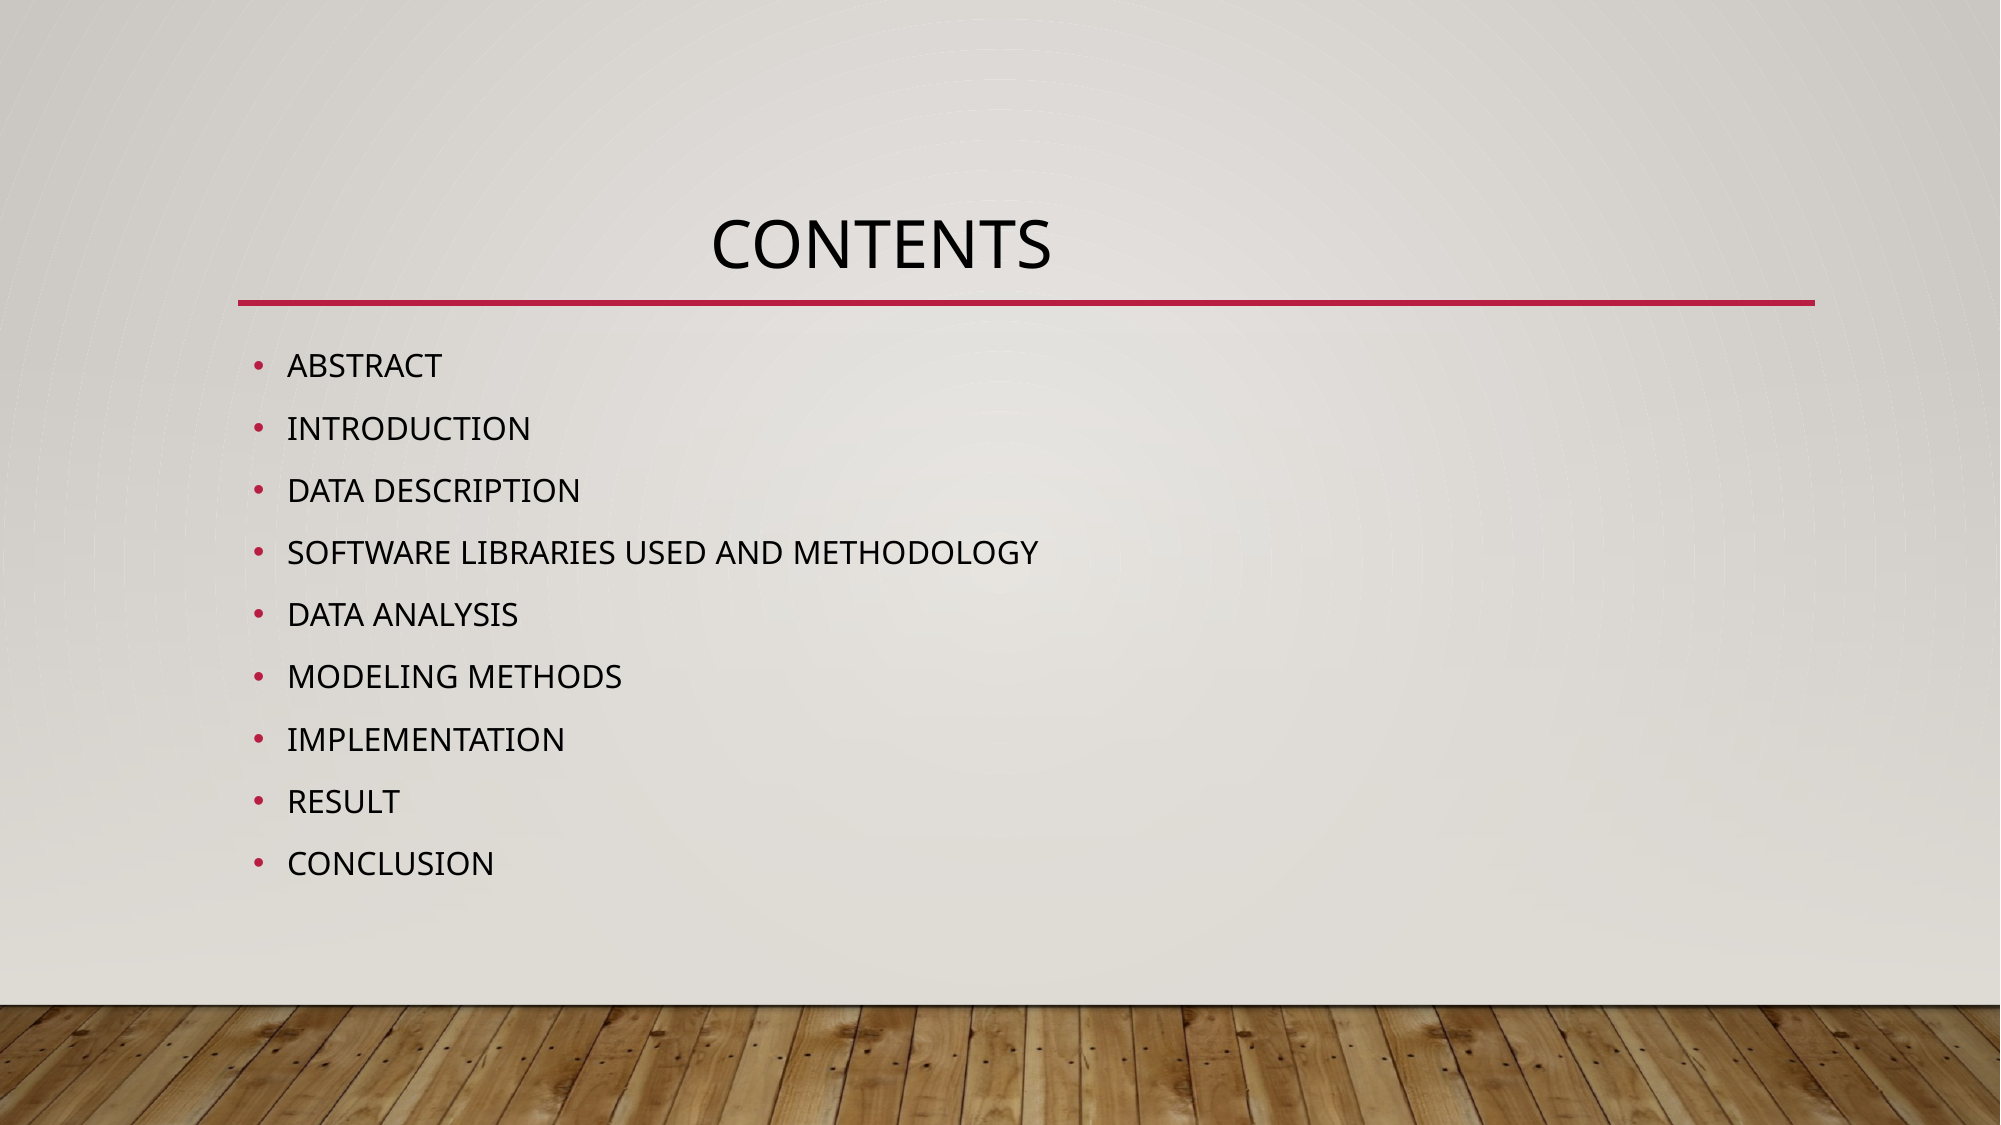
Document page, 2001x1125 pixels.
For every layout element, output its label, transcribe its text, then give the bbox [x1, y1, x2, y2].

list ABSTRACT INTRODUCTION DATA DESCRIPTION SOFTWARE LIBRARIES USED AND METHODOLOGY DATA ANALYSIS MODELING METHODS IMPLEMENTATION RESULT CONCLUSION [238, 330, 1814, 897]
title CONTENTS [247, 203, 1823, 331]
picture [0, 1005, 2000, 1125]
